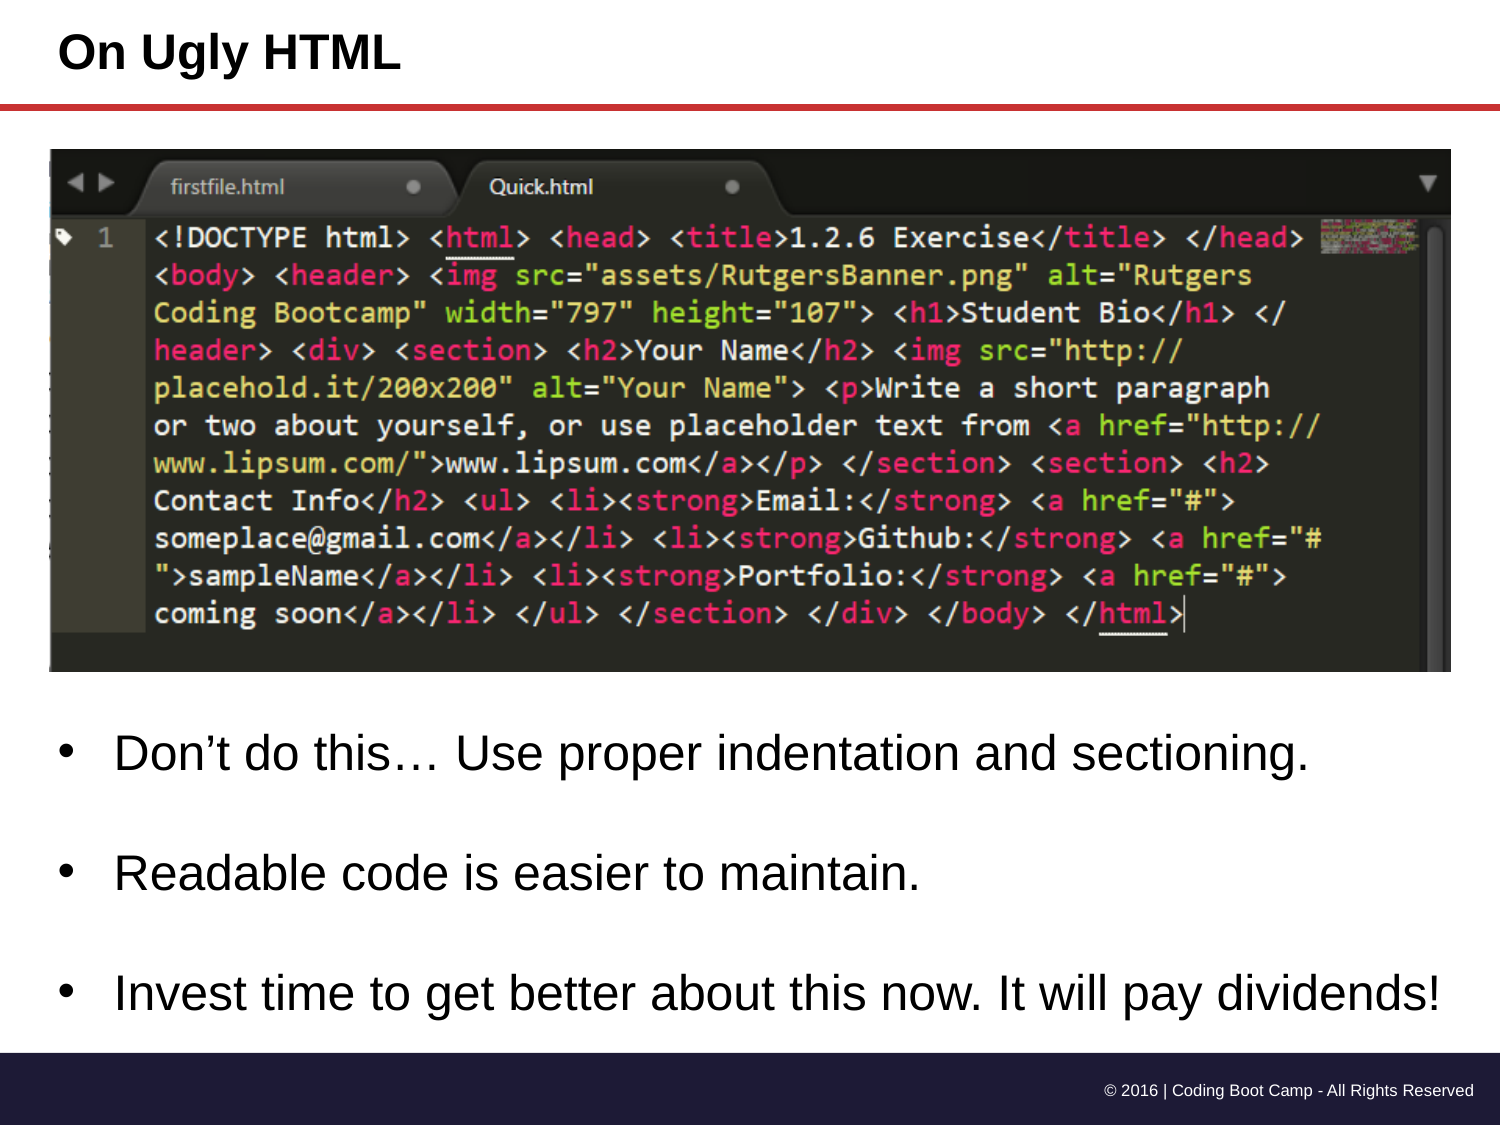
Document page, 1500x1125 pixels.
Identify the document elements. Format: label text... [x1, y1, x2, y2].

title On Ugly HTML [49, 0, 1176, 108]
picture [48, 149, 1451, 673]
text_box Don’t do this… Use proper indentation and sectioning. Readable code is easier to maintain. Invest time to get better about this now. It will pay dividends! [49, 712, 1475, 1028]
